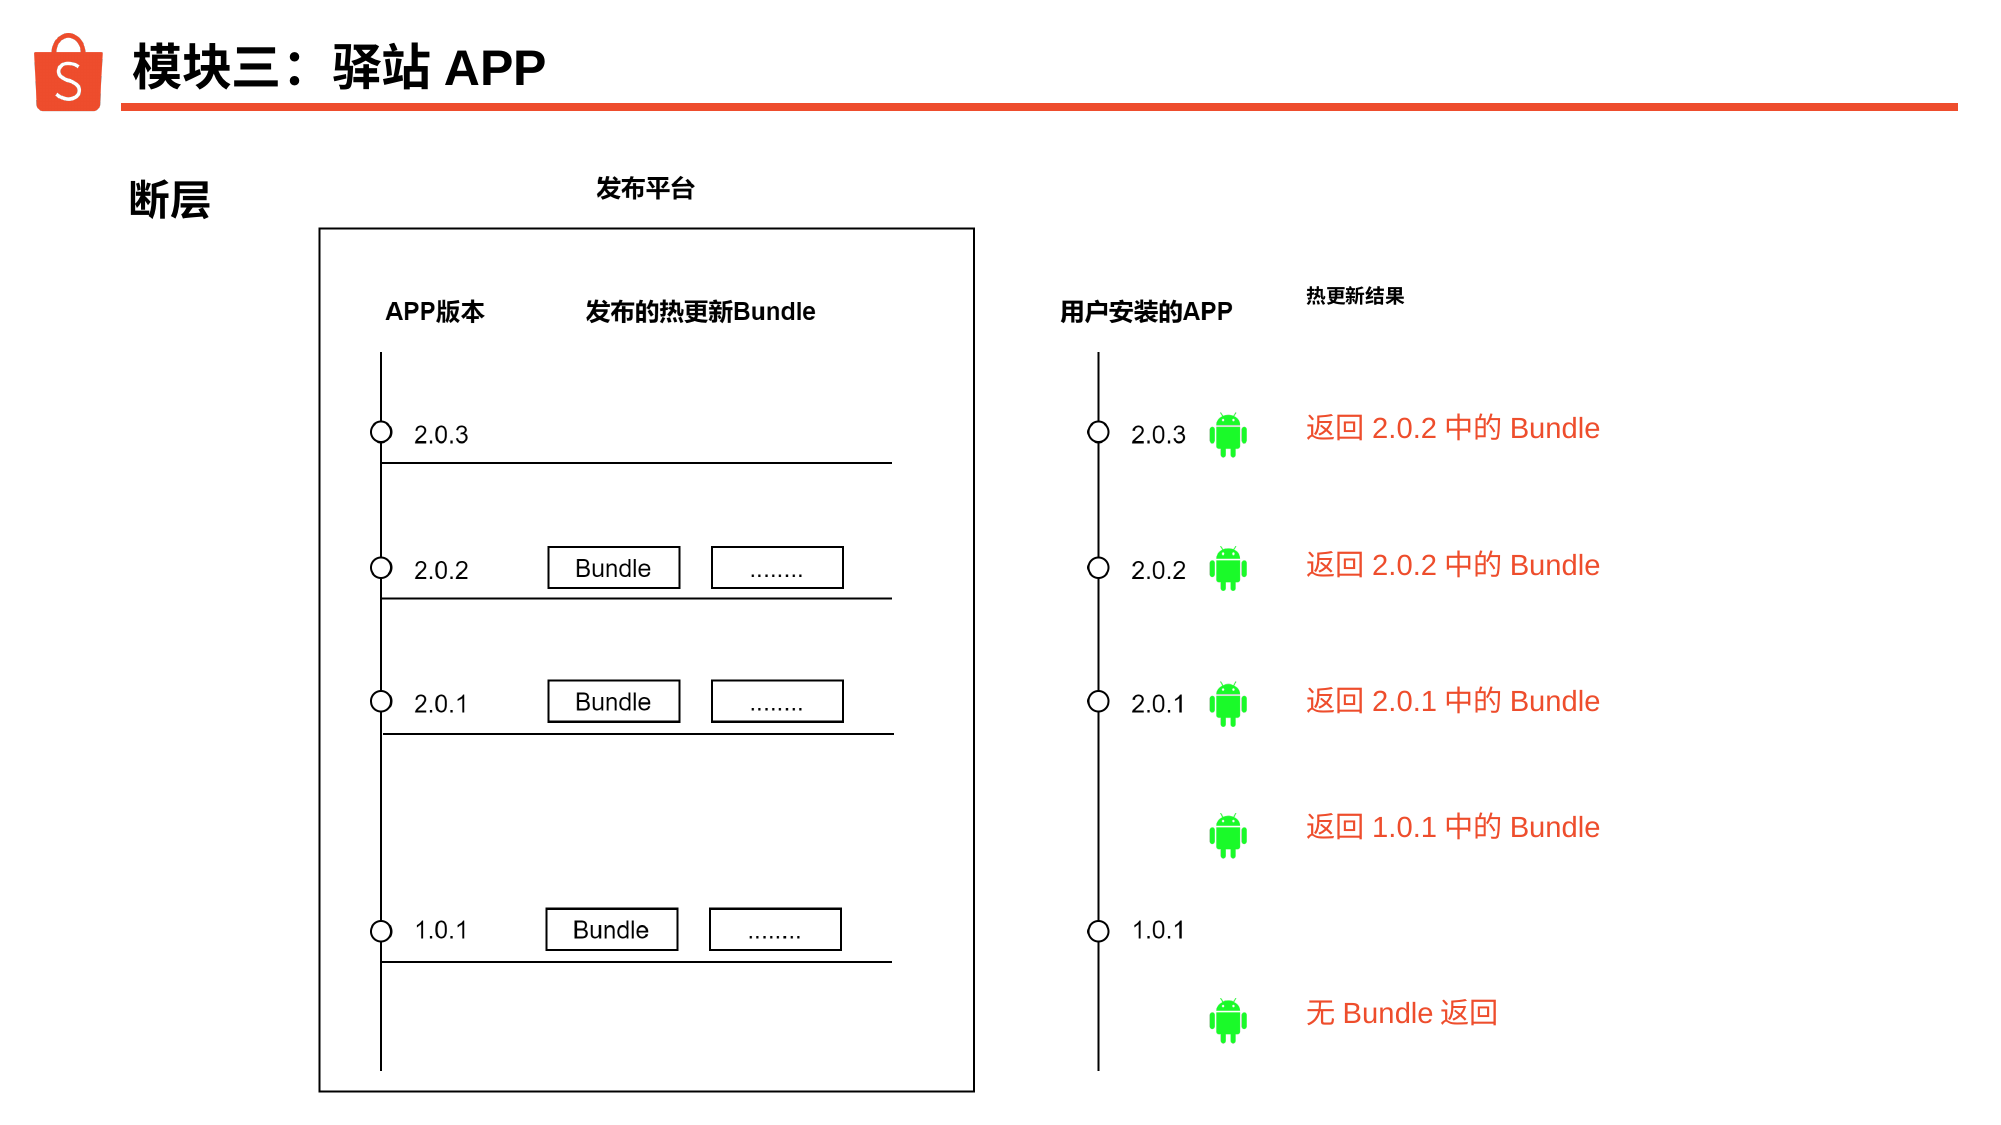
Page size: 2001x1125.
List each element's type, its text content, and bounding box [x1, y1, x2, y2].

picture [34, 33, 108, 115]
picture [298, 144, 1273, 1113]
title 模块三：驿站APP [120, 12, 1884, 108]
list 断层 [120, 162, 293, 235]
text_box 返回2.0.2中的Bundle [1291, 394, 1702, 460]
text_box 热更新结果 [1291, 271, 1702, 320]
text_box 无Bundle返回 [1291, 979, 1702, 1045]
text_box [1291, 530, 1702, 733]
text_box 返回1.0.1中的Bundle [1291, 793, 1702, 859]
